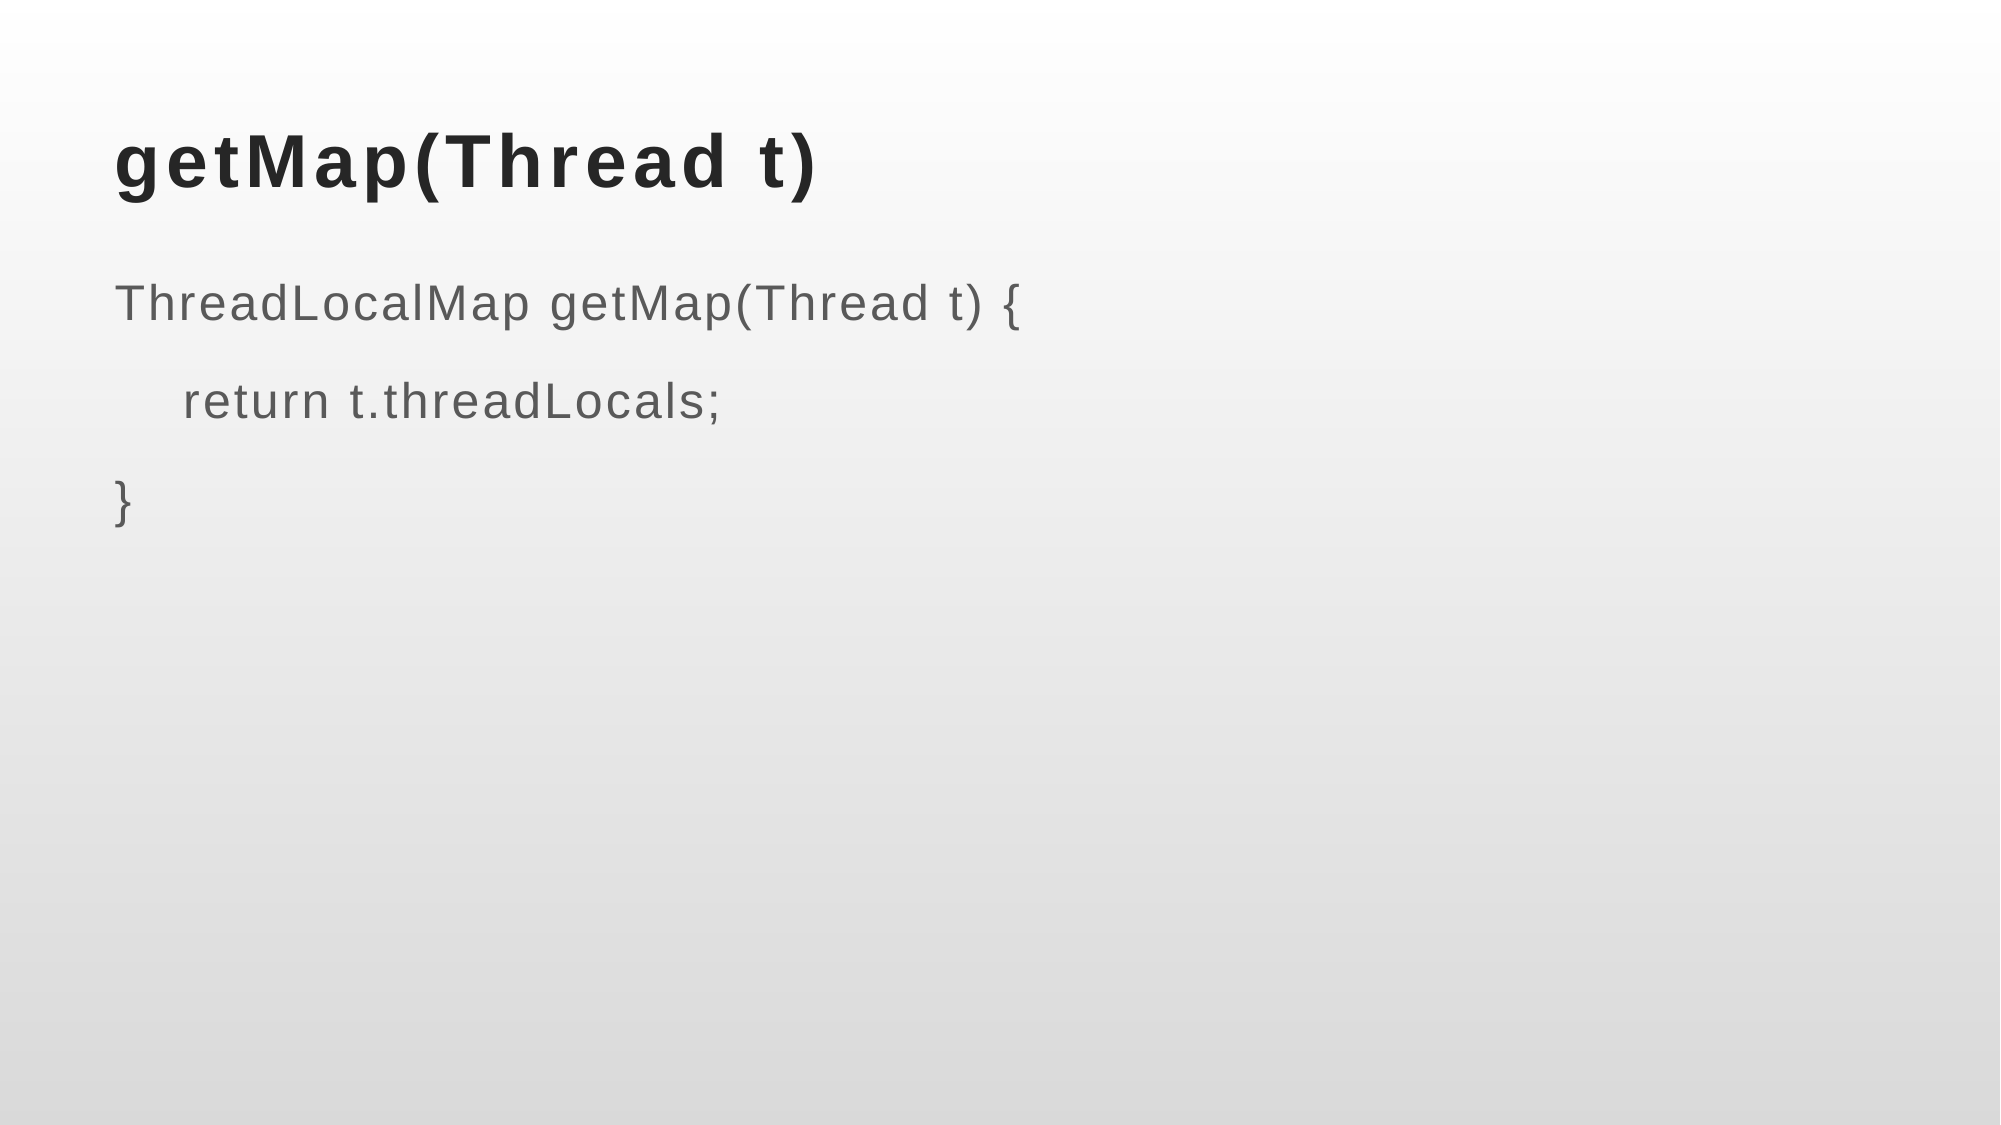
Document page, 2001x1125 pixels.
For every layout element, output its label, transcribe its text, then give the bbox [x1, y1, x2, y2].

title getMap(Thread t) [99, 99, 1900, 216]
list ThreadLocalMap getMap(Thread t) { return t.threadLocals; } [99, 244, 1900, 1026]
